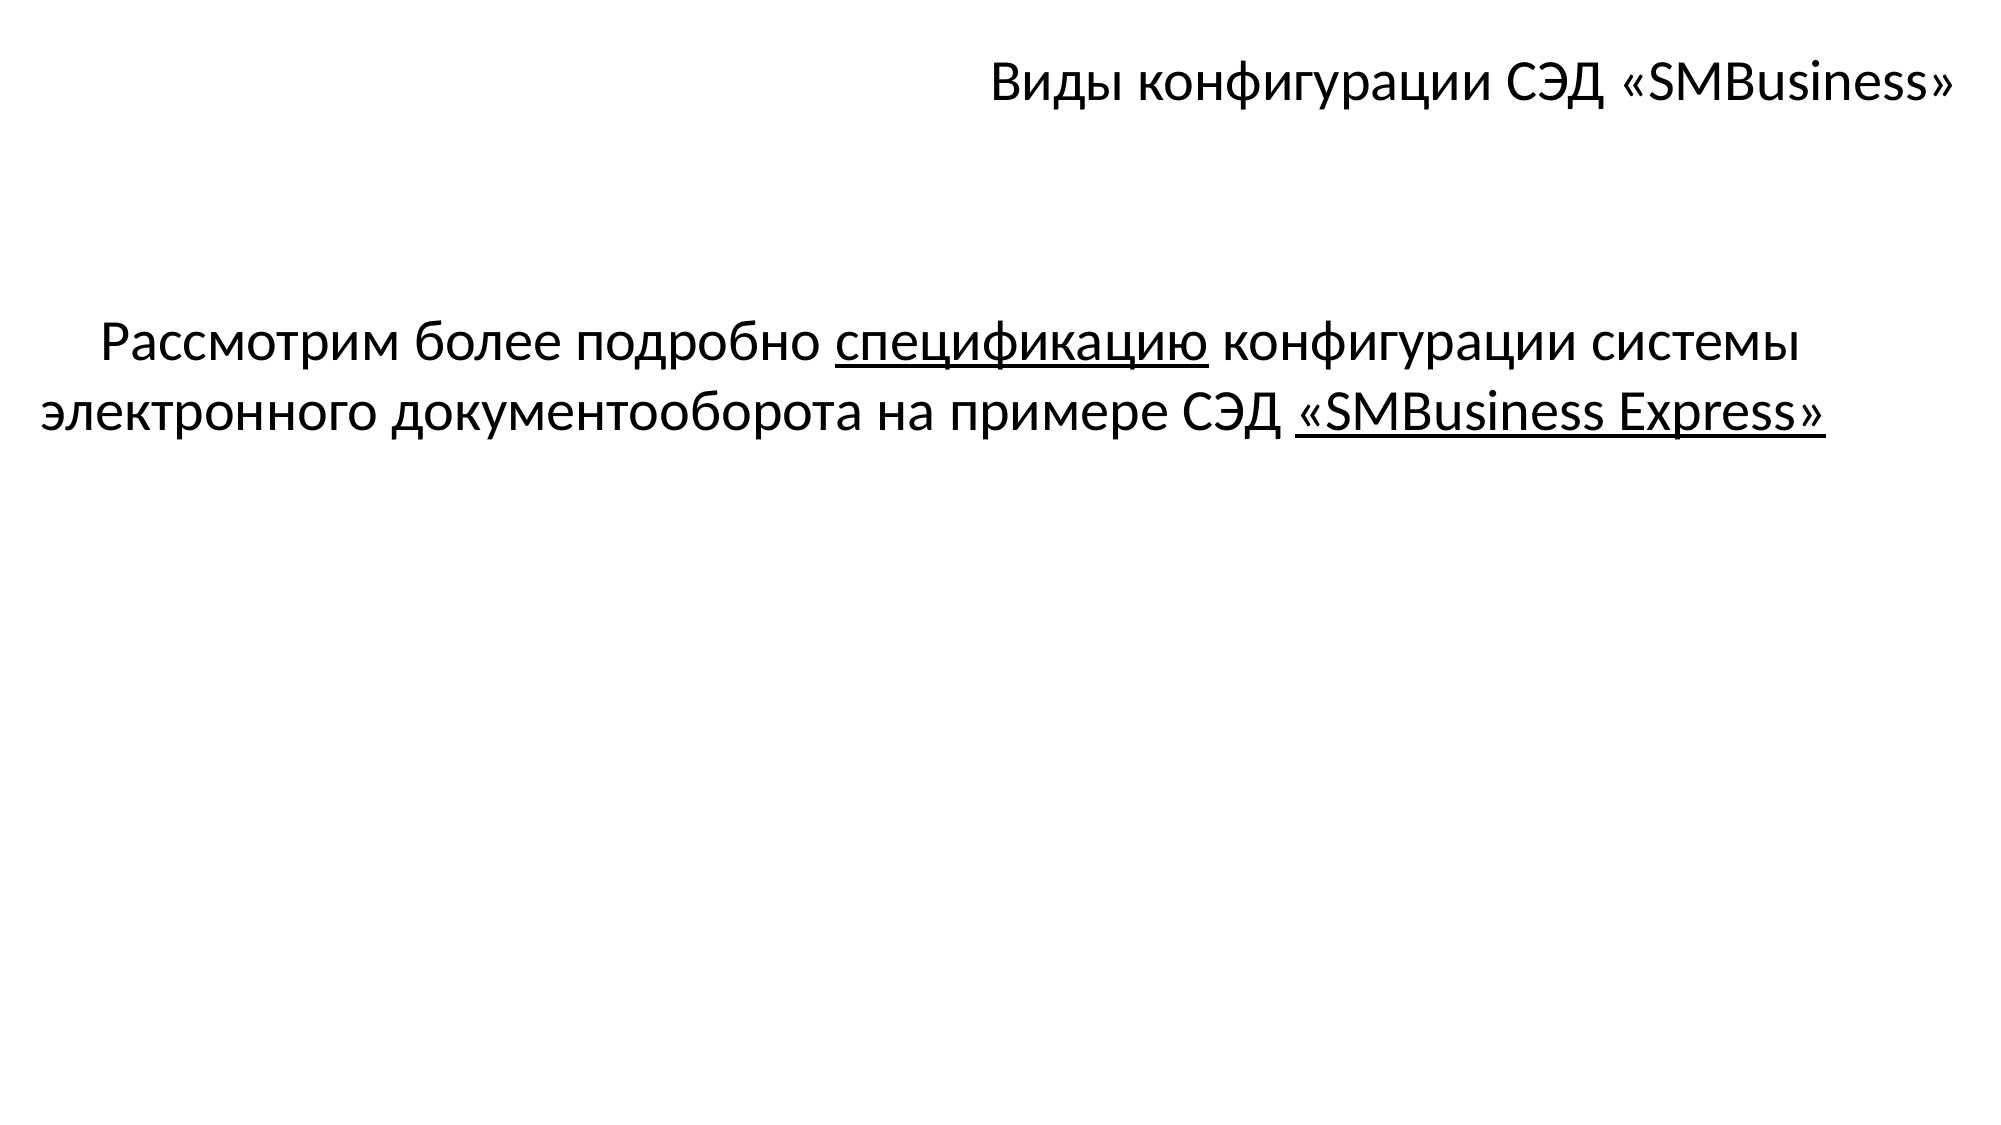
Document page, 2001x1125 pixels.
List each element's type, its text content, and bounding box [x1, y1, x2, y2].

text_box Виды конфигурации СЭД «SMBusiness» Рассмотрим более подробно спецификацию конфигурации системы электронного документооборота на примере СЭД «SMBusiness Express» [26, 34, 1973, 532]
